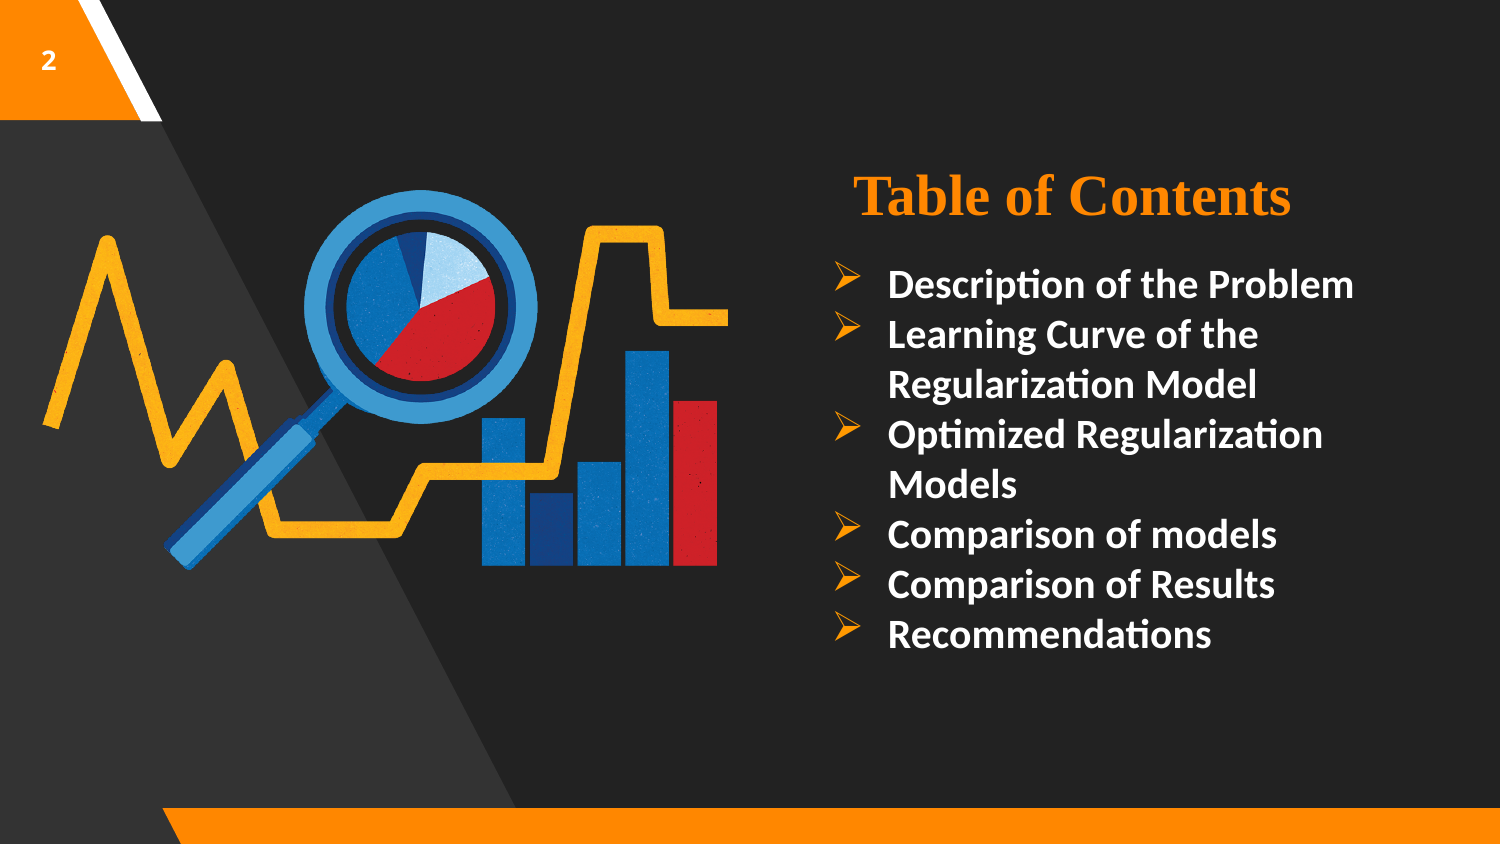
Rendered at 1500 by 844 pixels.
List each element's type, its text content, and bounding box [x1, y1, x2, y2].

slide_number 2 [0, 0, 98, 121]
text_box Table of Contents [838, 149, 1307, 235]
picture [42, 190, 728, 570]
text_box Description of the Problem Learning Curve of the Regularization Model Optimized Regularization Models Comparison of models Comparison of Results Recommendations [816, 249, 1391, 844]
